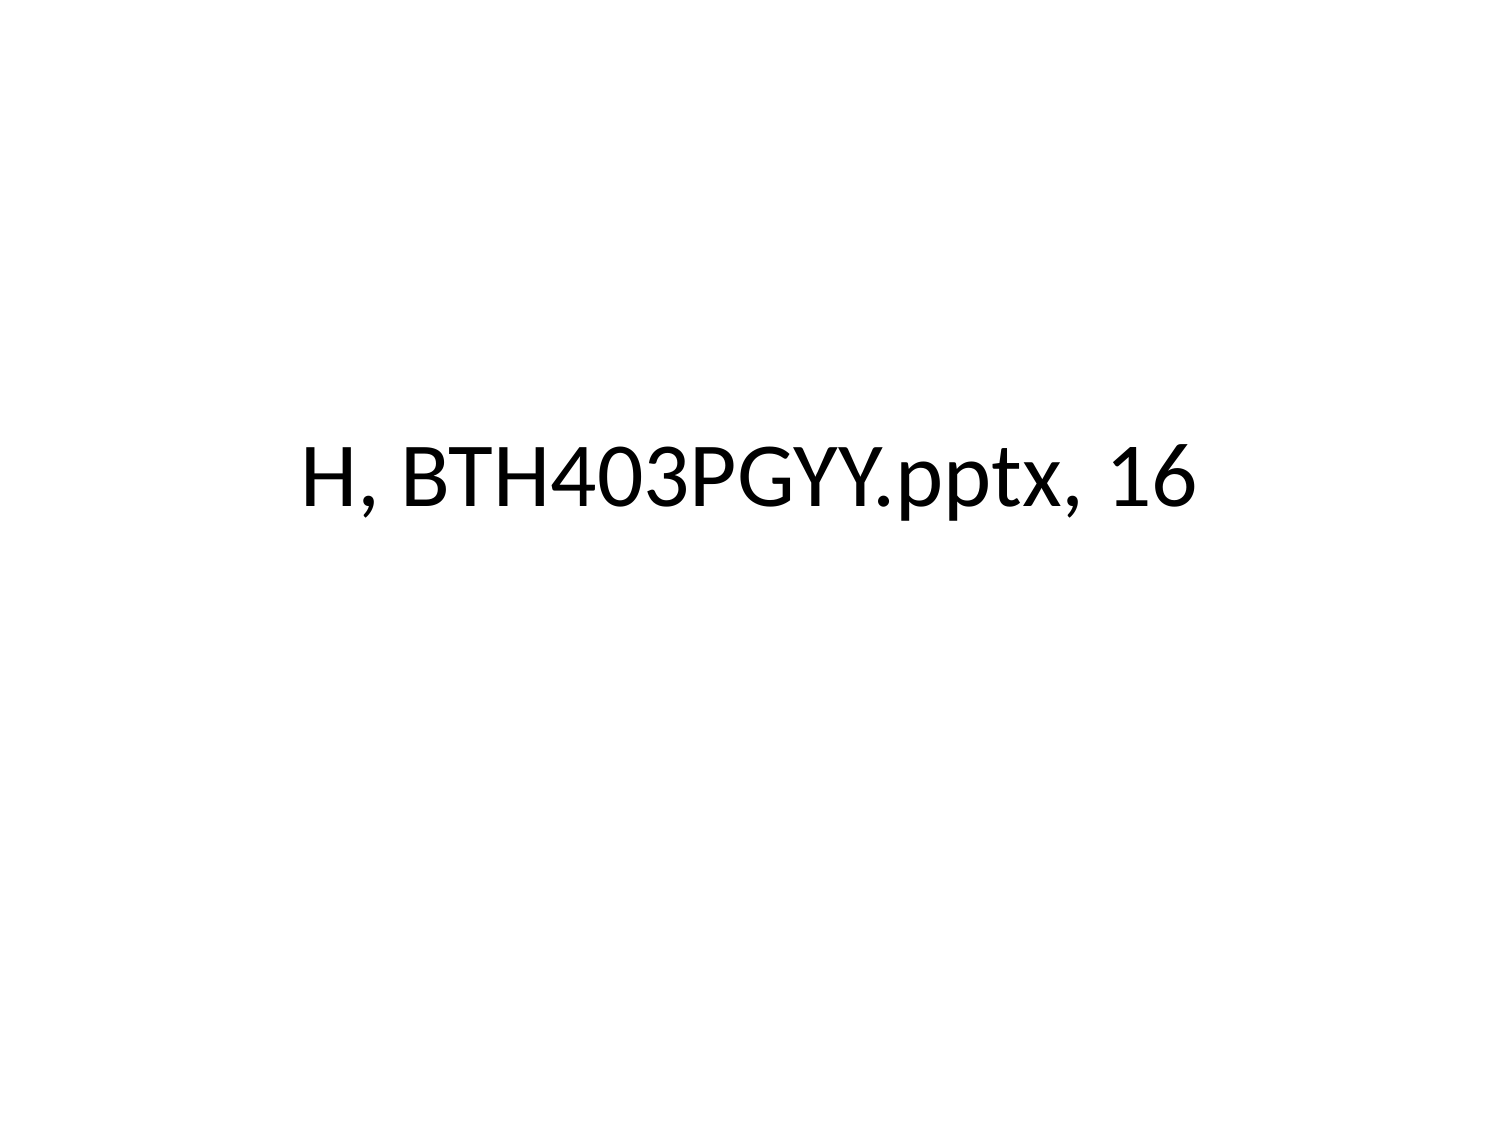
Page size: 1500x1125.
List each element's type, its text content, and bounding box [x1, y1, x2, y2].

title H, BTH403PGYY.pptx, 16 [112, 349, 1388, 591]
